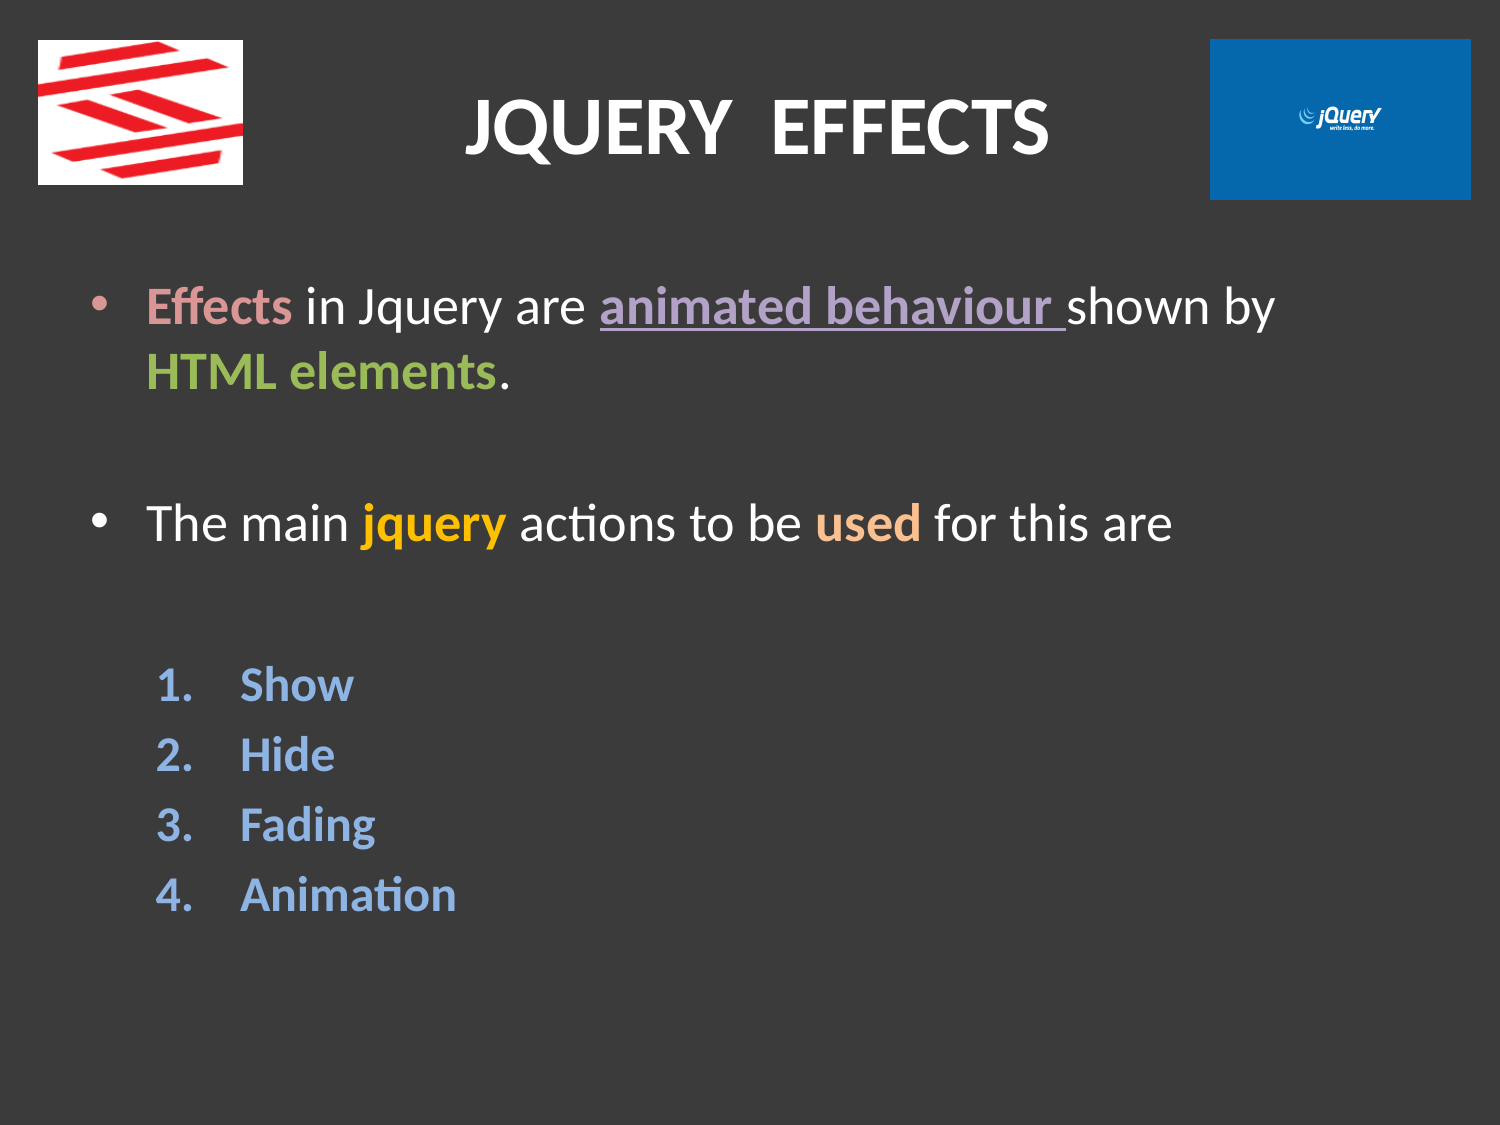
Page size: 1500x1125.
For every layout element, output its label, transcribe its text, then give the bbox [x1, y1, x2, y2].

picture [37, 40, 243, 185]
picture [1210, 39, 1471, 200]
title JQUERY EFFECTS [247, 58, 1205, 184]
list Effects in Jquery are animated behaviour shown by HTML elements. The main jquery actions to be used for this are Show Hide Fading Animation [75, 262, 1425, 1005]
